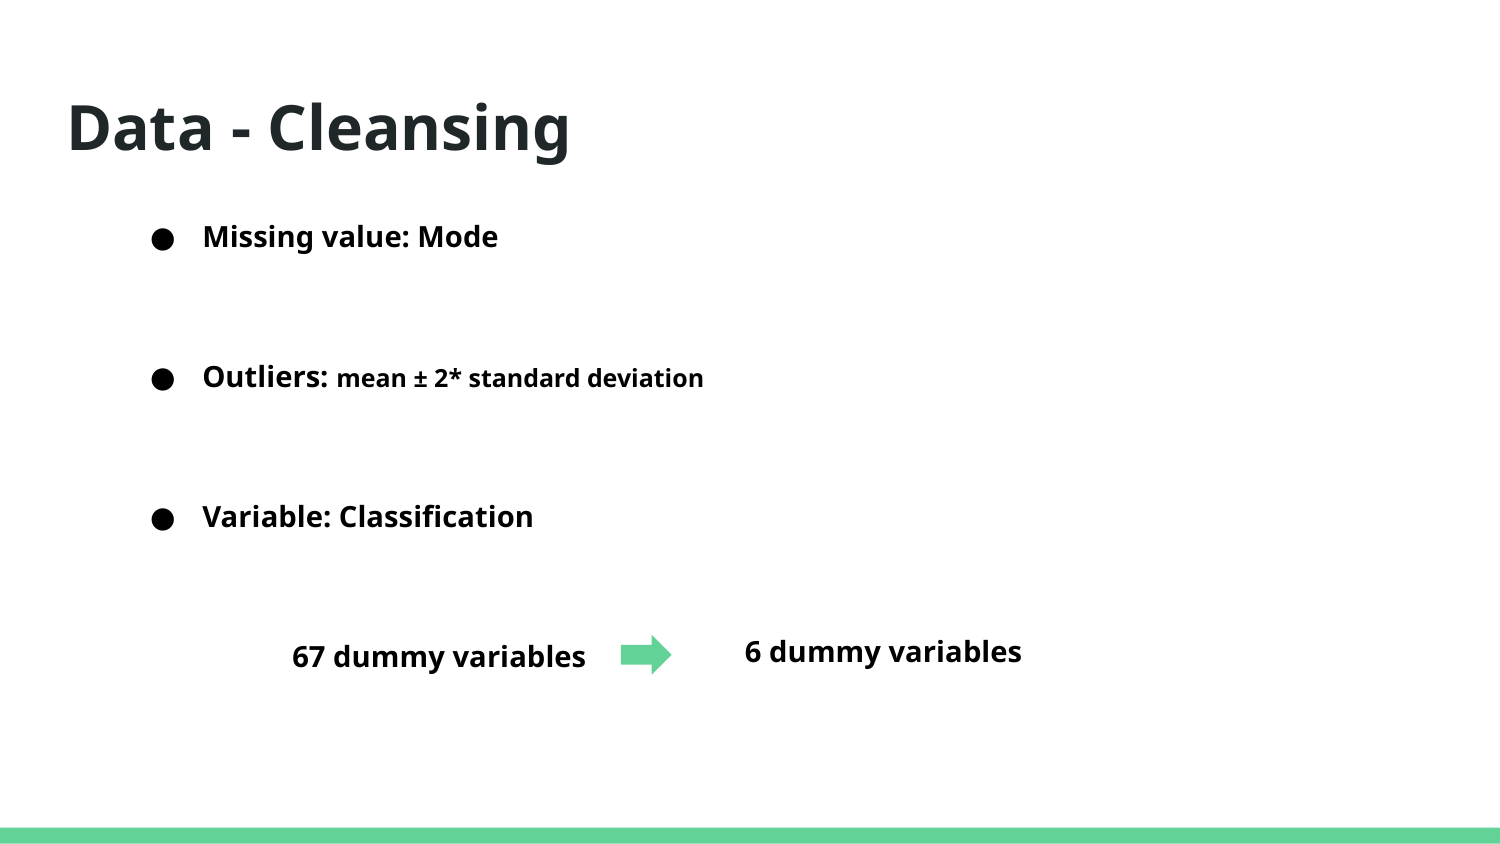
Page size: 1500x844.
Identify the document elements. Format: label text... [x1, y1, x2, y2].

title Data - Cleansing [51, 72, 1449, 167]
text_box Missing value: Mode Outliers: mean ± 2* standard deviation Variable: Classification 67 dummy variables [112, 203, 1400, 753]
text_box 6 dummy variables [730, 618, 1281, 743]
text_box [620, 634, 672, 675]
